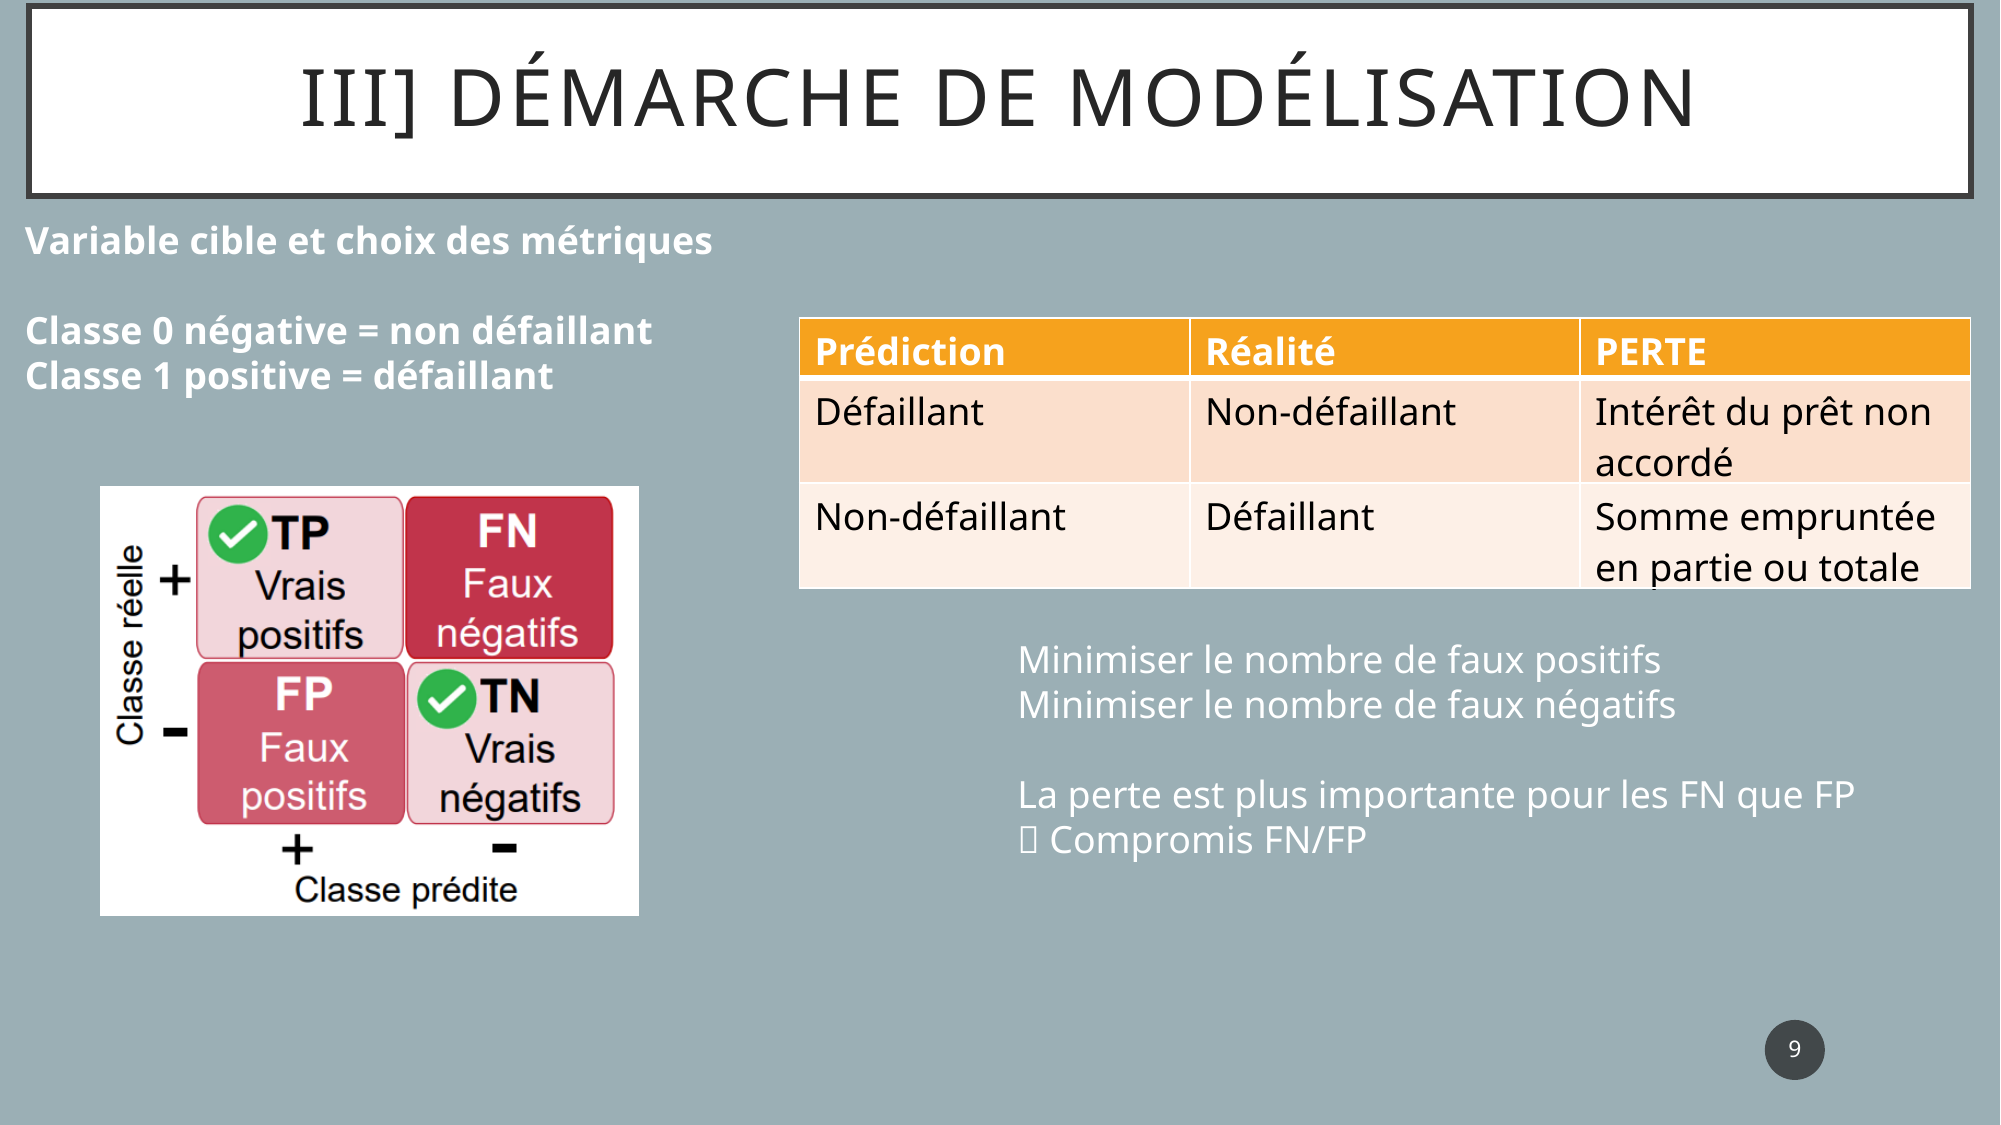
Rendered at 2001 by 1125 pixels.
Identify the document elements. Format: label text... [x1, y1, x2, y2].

table_header Prédiction [800, 319, 1189, 375]
table_cell Intérêt du prêt non accordé [1581, 381, 1970, 482]
slide_number 9 [1764, 1019, 1825, 1080]
picture [100, 486, 639, 916]
table_header Réalité [1191, 319, 1579, 375]
text_box Variable cible et choix des métriques Classe 0 négative = non défaillant Classe 1 positive = défaillant [10, 209, 729, 450]
table_cell Défaillant [800, 381, 1189, 482]
table_header PERTE [1581, 319, 1970, 375]
text_box III] Démarche de modélisation [29, 6, 1971, 197]
text_box Minimiser le nombre de faux positifs Minimiser le nombre de faux négatifs La perte est plus importante pour les FN que FP  Compromis FN/FP [1002, 628, 1872, 869]
table_cell Non-défaillant [800, 484, 1189, 587]
table_cell Somme empruntée en partie ou totale [1581, 484, 1970, 587]
table_cell Non-défaillant [1191, 381, 1579, 482]
table_cell Défaillant [1191, 484, 1579, 587]
